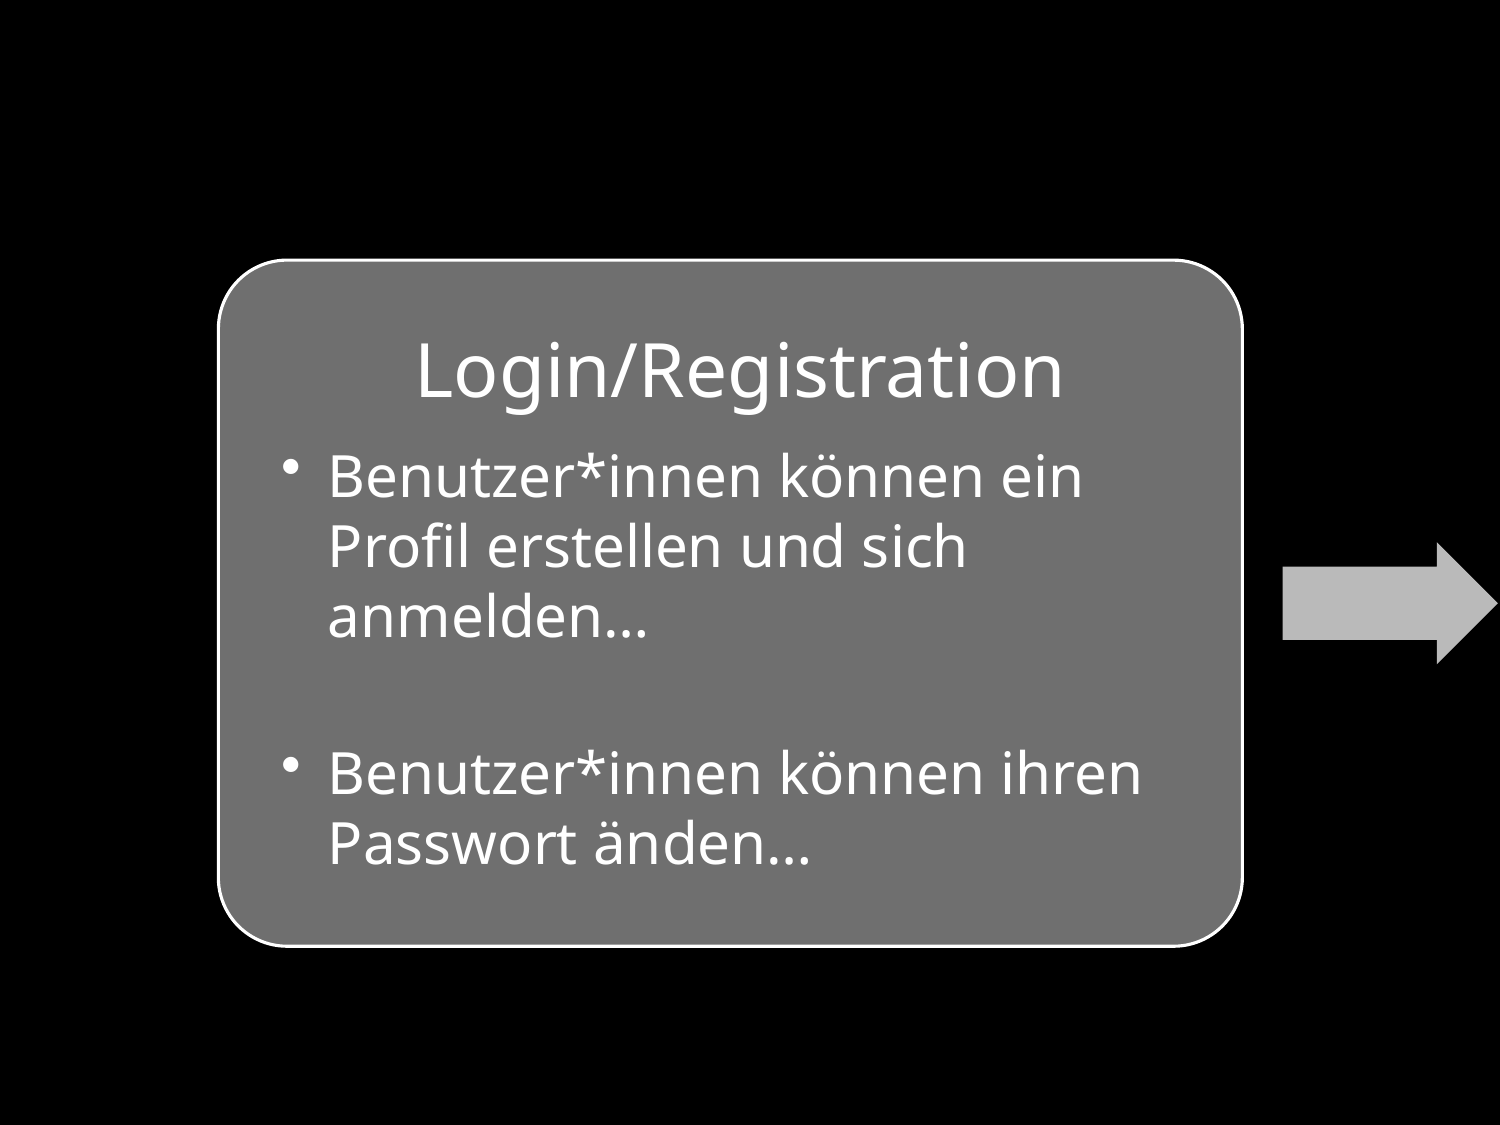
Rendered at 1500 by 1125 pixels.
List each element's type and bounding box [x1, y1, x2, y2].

text_box [1282, 541, 1499, 665]
text_box [217, 259, 1243, 947]
